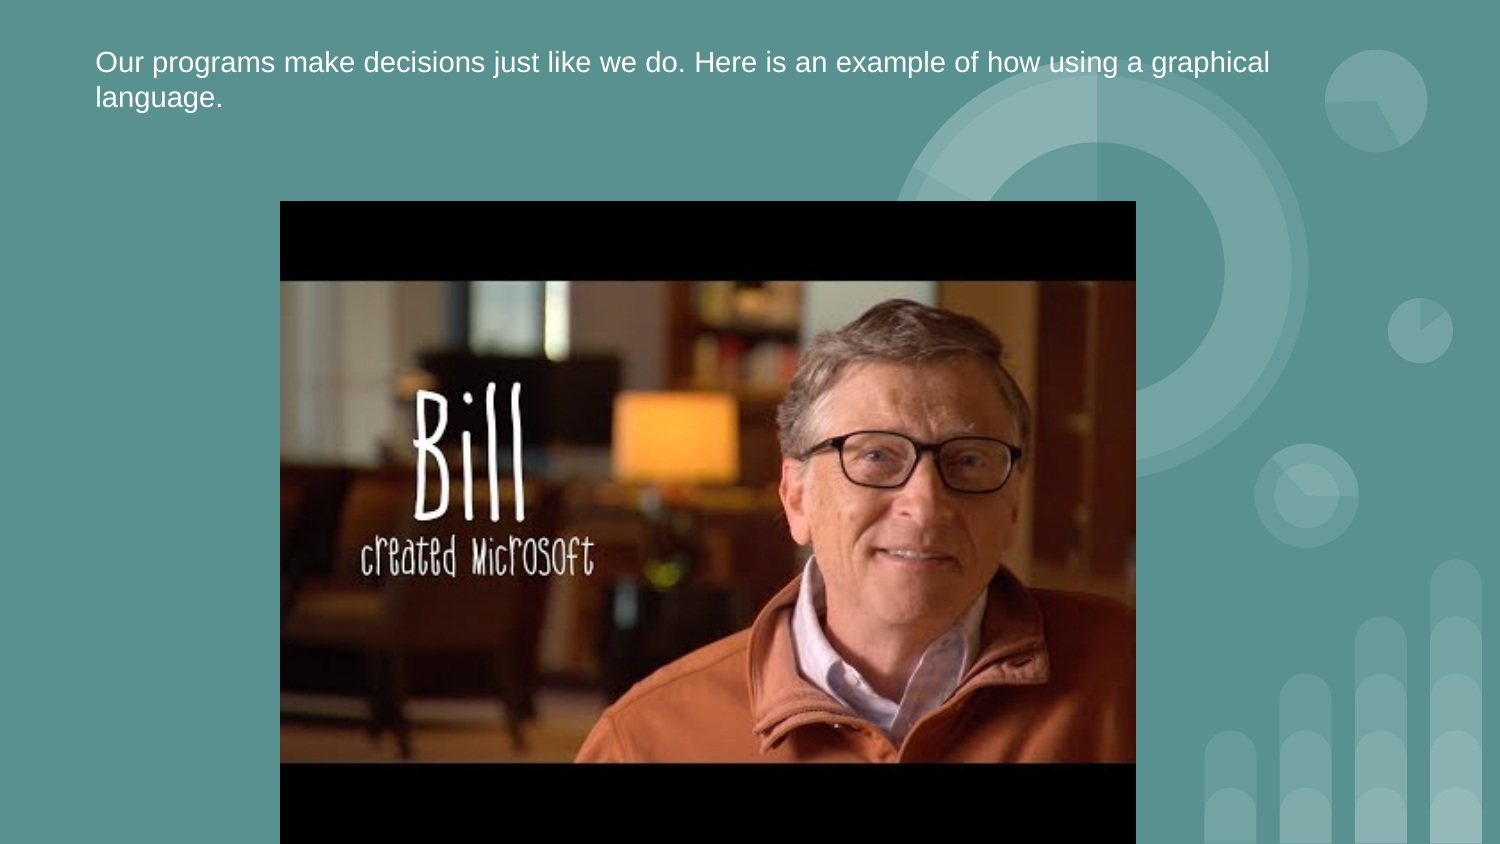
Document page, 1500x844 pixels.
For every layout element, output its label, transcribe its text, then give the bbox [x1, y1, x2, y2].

text_box Our programs make decisions just like we do. Here is an example of how using a graphical language. [80, 28, 1306, 130]
picture [279, 201, 1137, 844]
